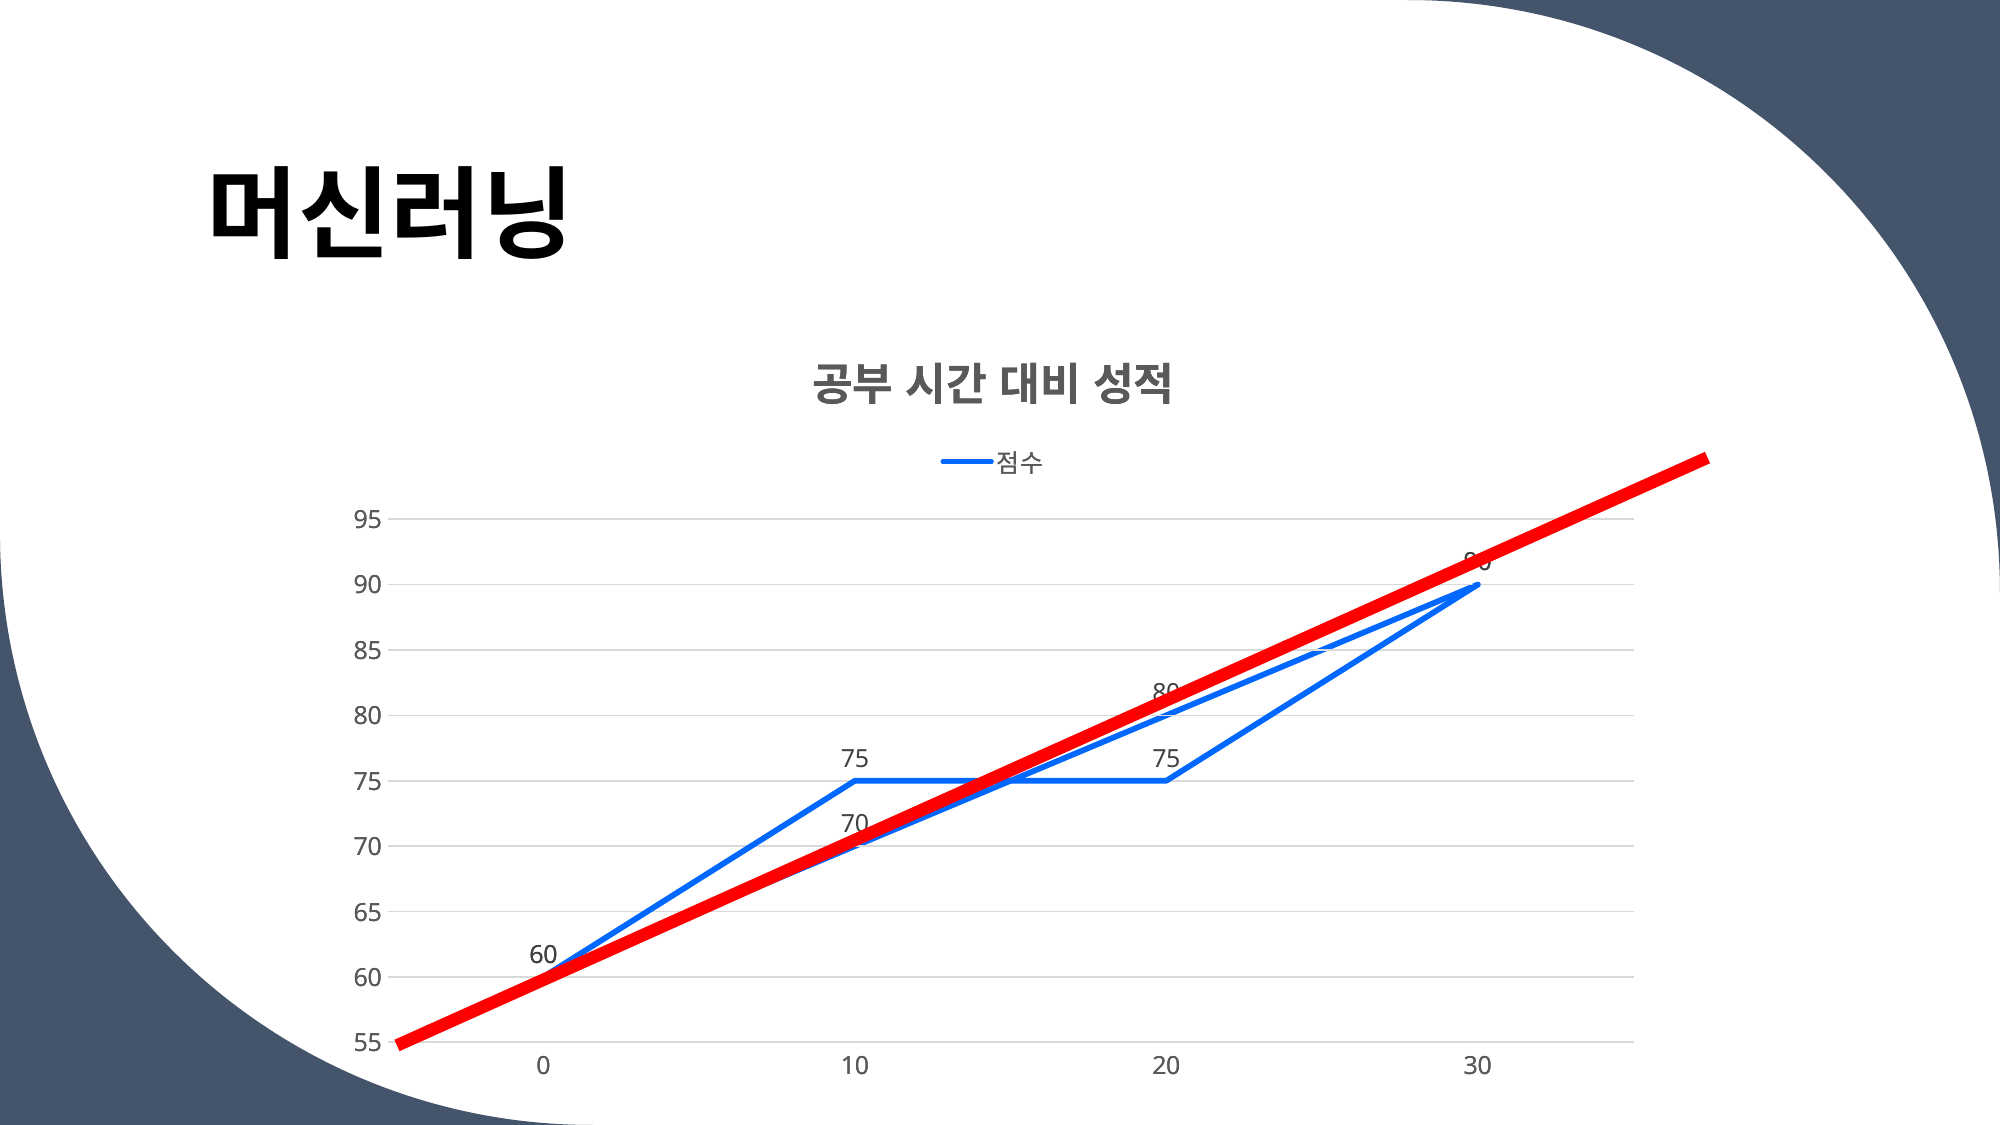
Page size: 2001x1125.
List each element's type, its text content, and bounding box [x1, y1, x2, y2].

title 머신러닝 [191, 62, 1796, 280]
chart [326, 313, 1661, 1099]
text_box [396, 457, 1708, 1046]
